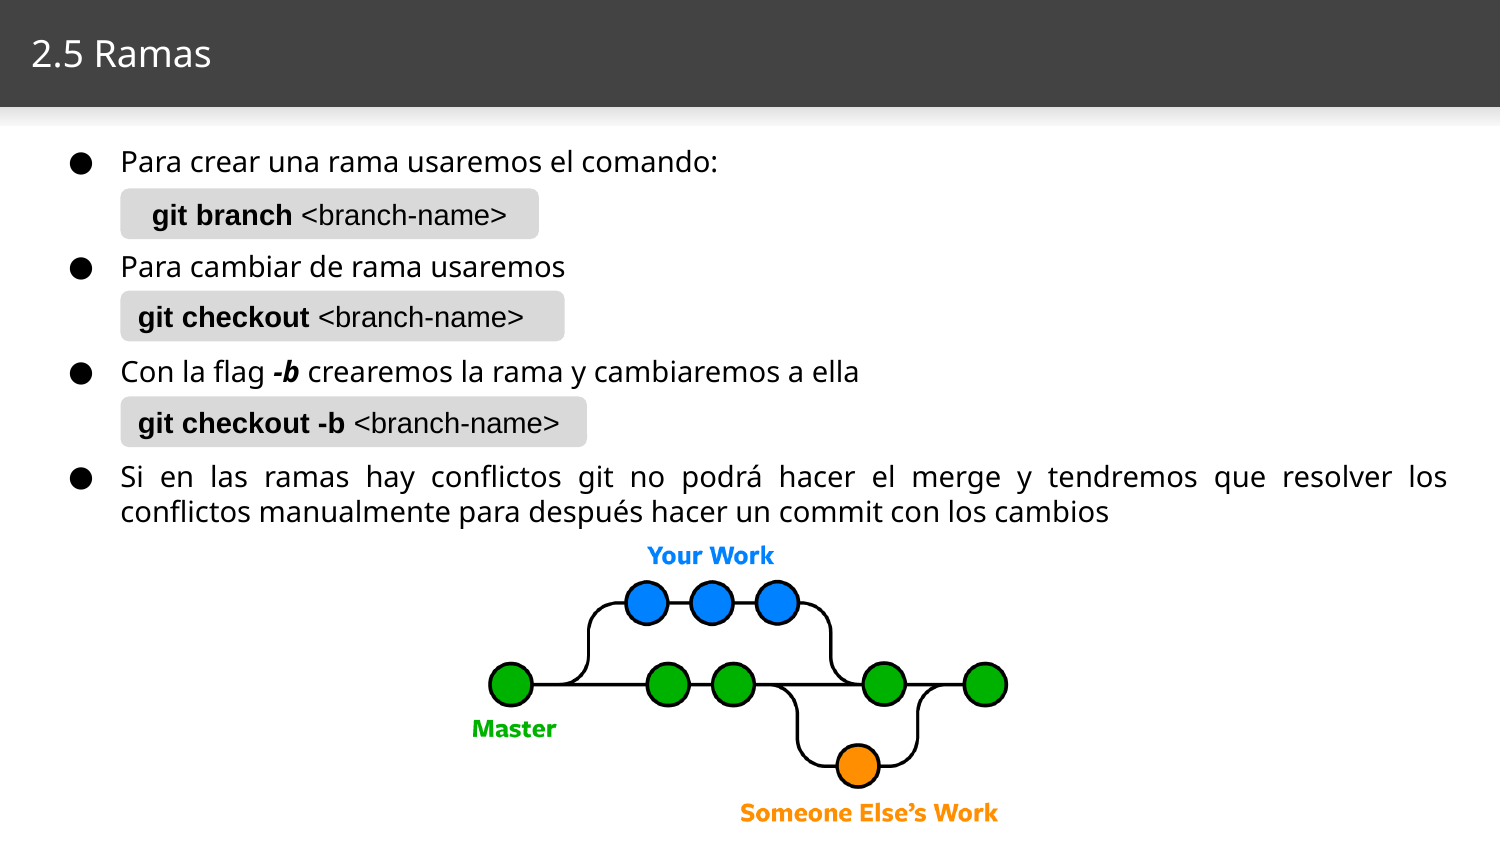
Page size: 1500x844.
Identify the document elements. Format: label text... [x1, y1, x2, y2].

picture [464, 542, 1016, 826]
text_box git checkout -b <branch-name> [120, 396, 588, 448]
text_box git checkout <branch-name> [120, 290, 565, 342]
text_box git branch <branch-name> [120, 188, 539, 240]
text_box Para crear una rama usaremos el comando: Para cambiar de rama usaremos Con la flag -b crearemos la rama y cambiaremos a ella Si en las ramas hay conflictos git no podrá hacer el merge y tendremos que resolver los conflictos manualmente para después hacer un commit con los cambios [30, 128, 1464, 543]
title 2.5 Ramas [16, 2, 1464, 102]
